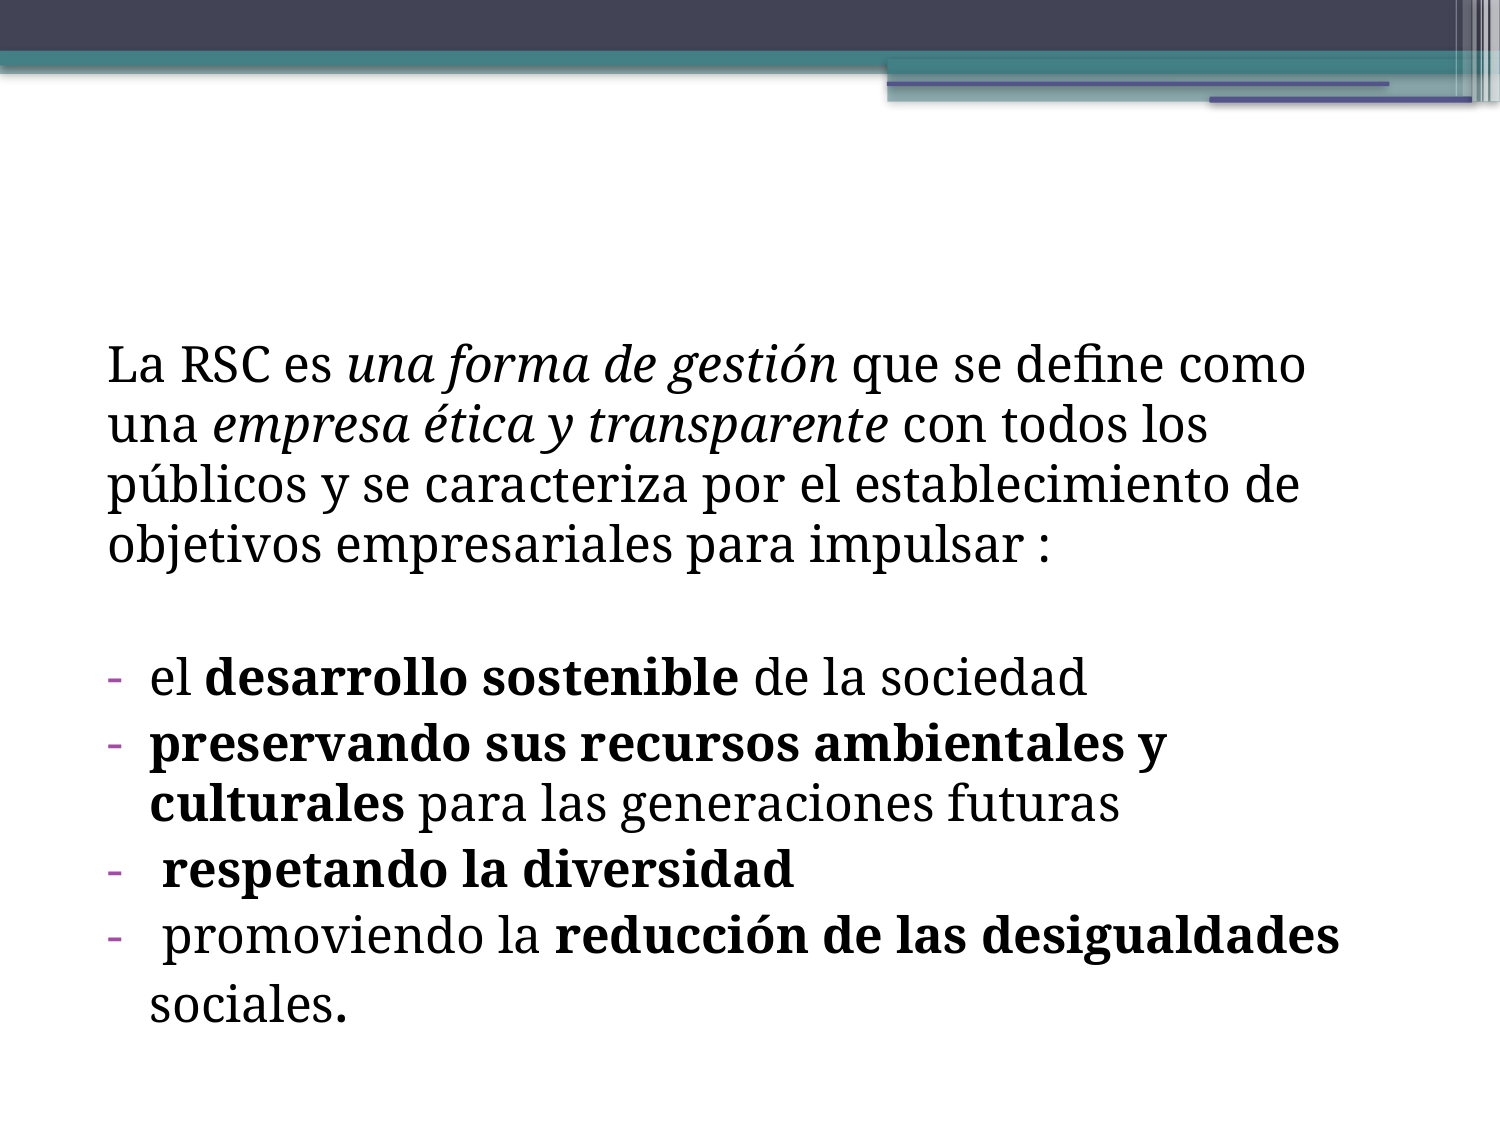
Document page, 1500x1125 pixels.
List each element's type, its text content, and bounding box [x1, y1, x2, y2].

text_box La RSC es una forma de gestión que se define como una empresa ética y transparente con todos los públicos y se caracteriza por el establecimiento de objetivos empresariales para impulsar : el desarrollo sostenible de la sociedad preservando sus recursos ambientales y culturales para las generaciones futuras respetando la diversidad promoviendo la reducción de las desigualdades sociales. [75, 172, 1425, 1079]
